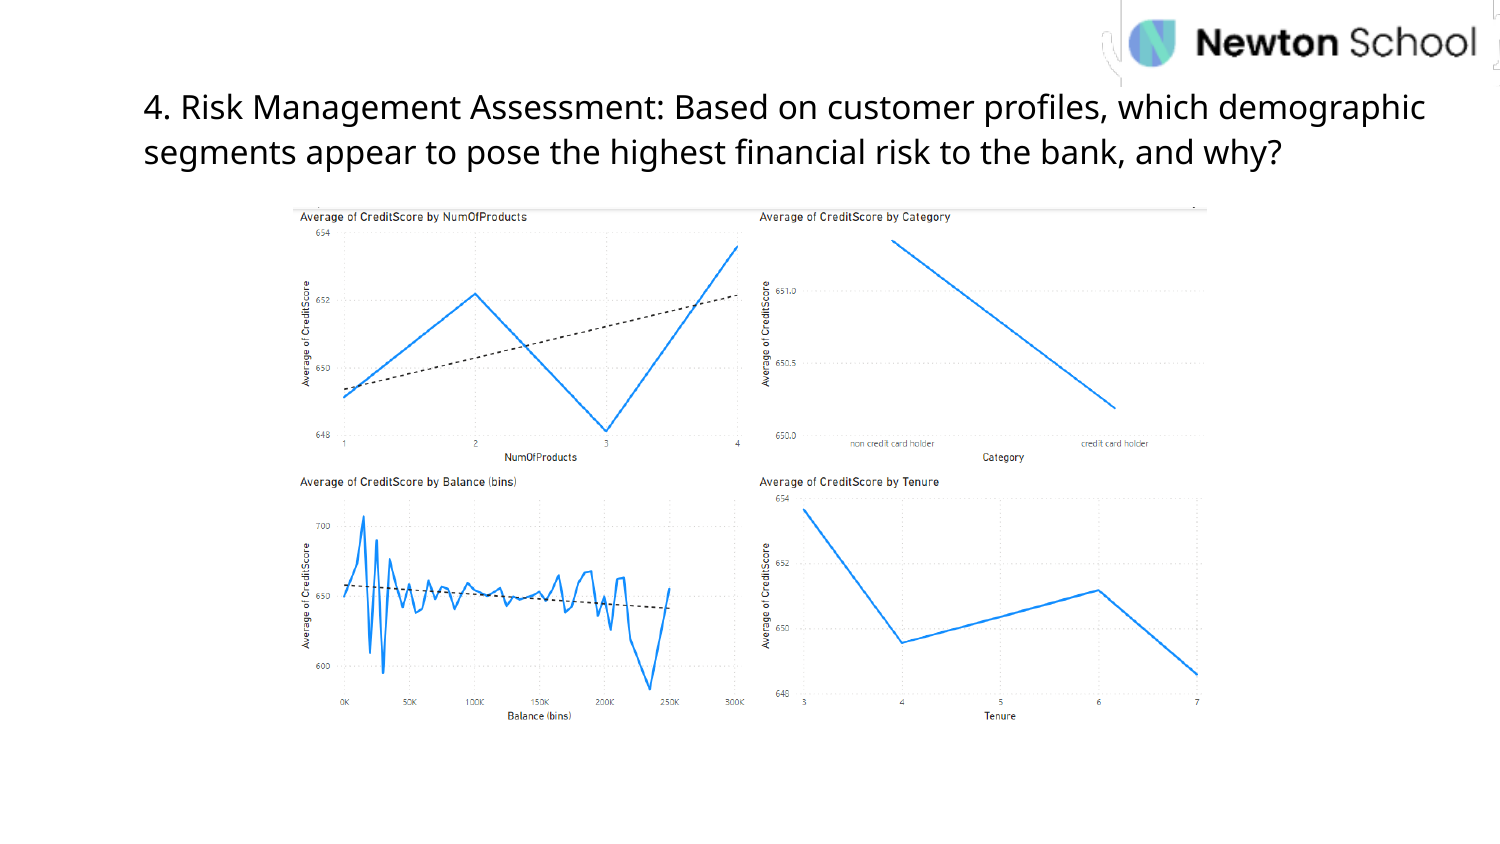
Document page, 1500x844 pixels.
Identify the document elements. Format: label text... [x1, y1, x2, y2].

picture [1101, 0, 1500, 65]
text_box 4. Risk Management Assessment: Based on customer profiles, which demographic segments appear to pose the highest financial risk to the bank, and why? [128, 65, 1500, 187]
picture [293, 207, 1207, 724]
